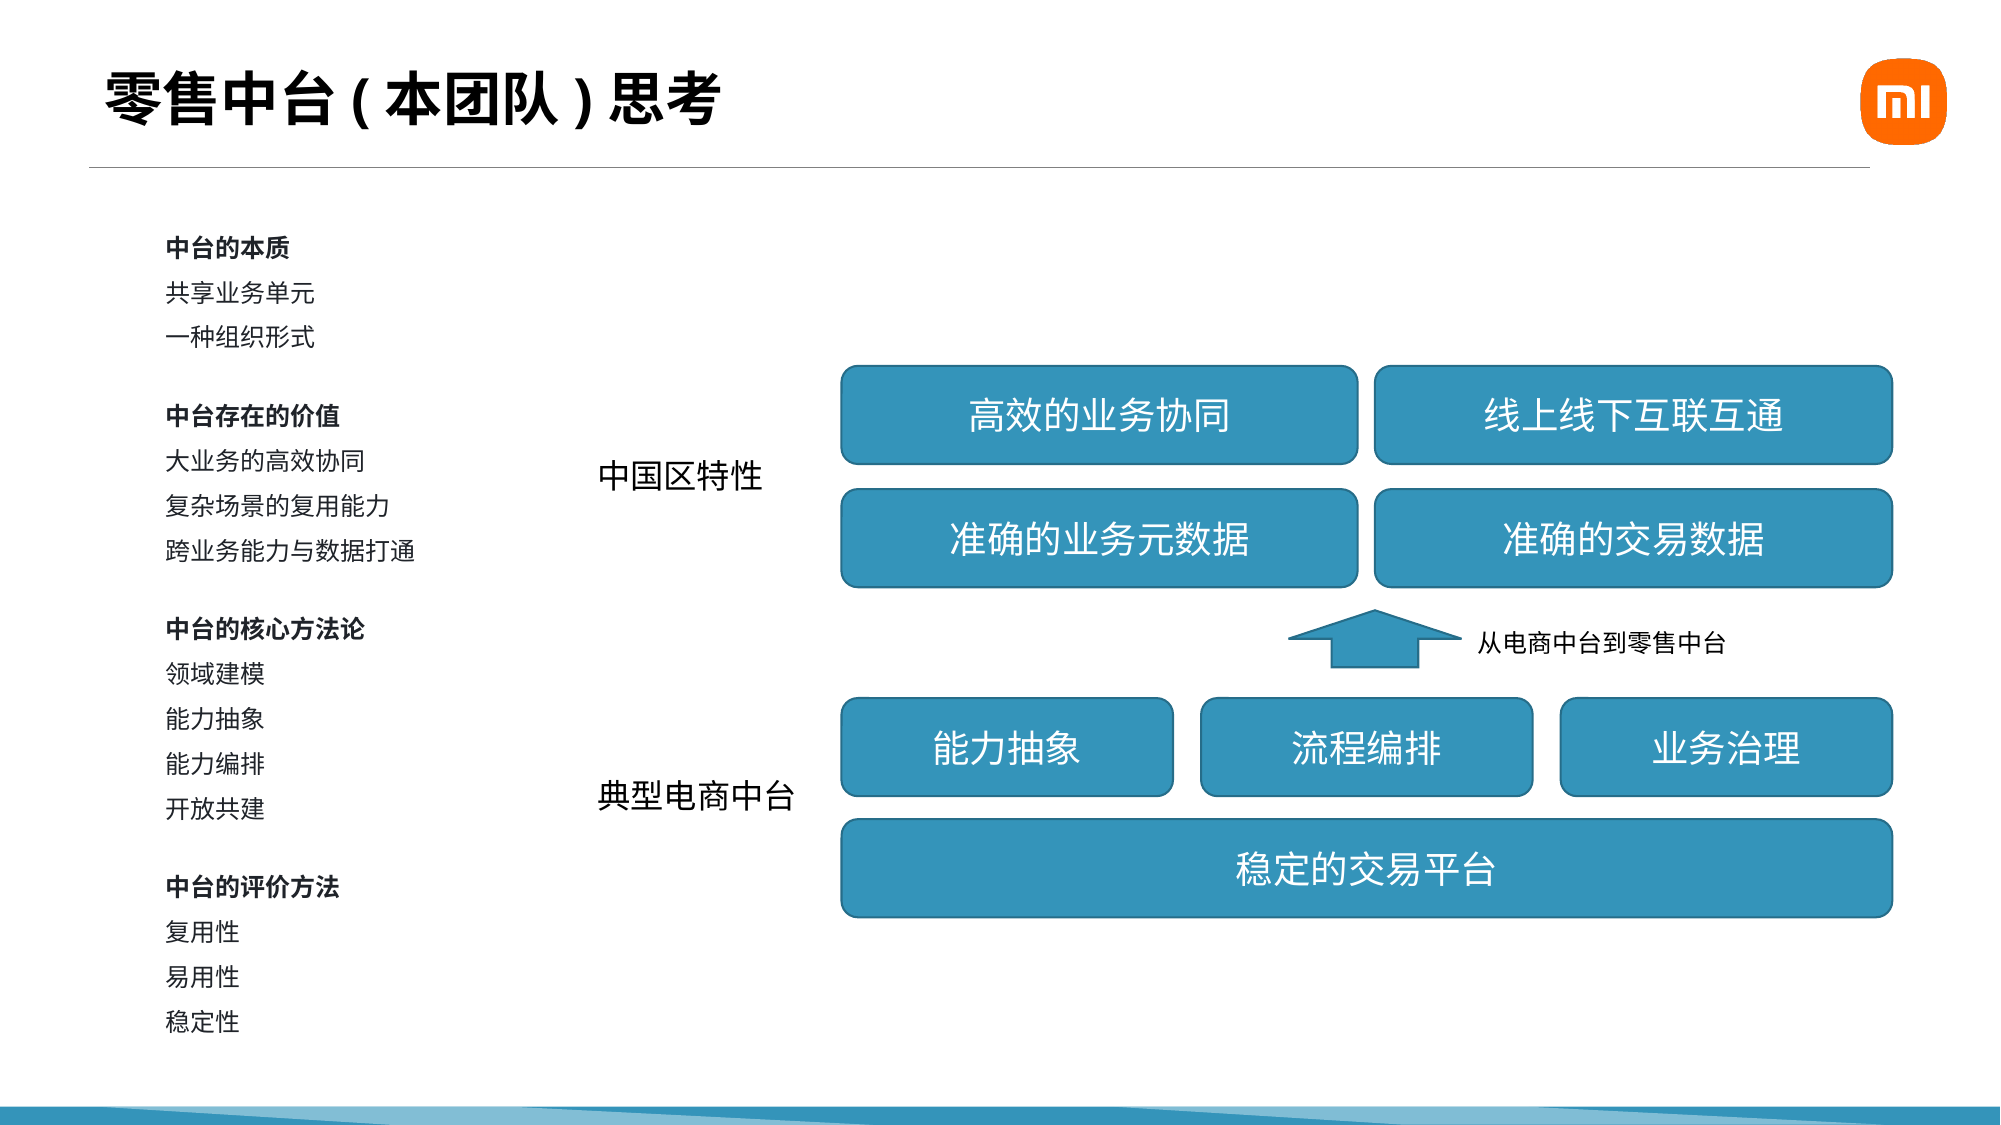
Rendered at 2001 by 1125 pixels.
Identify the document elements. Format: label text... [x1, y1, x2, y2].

text_box 典型电商中台 [582, 768, 812, 823]
text_box 线上线下互联互通 [1373, 364, 1894, 466]
text_box [1288, 609, 1462, 669]
text_box 稳定的交易平台 [840, 818, 1894, 919]
text_box 流程编排 [1200, 696, 1534, 798]
text_box 中国区特性 [582, 447, 779, 503]
text_box 高效的业务协同 [840, 364, 1359, 466]
text_box 中台的本质 共享业务单元 一种组织形式 中台存在的价值 大业务的高效协同 复杂场景的复用能力 跨业务能力与数据打通 中台的核心方法论 领域建模 能力抽象 能力编排 开放共建 中台的评价方法 复用性 易用性 稳定性 [150, 209, 441, 1044]
picture [1811, 9, 1996, 194]
text_box 从电商中台到零售中台 [1463, 619, 1743, 665]
text_box 准确的交易数据 [1373, 488, 1894, 589]
text_box 能力抽象 [840, 696, 1175, 798]
text_box 业务治理 [1559, 696, 1894, 798]
text_box 准确的业务元数据 [840, 488, 1359, 589]
title 零售中台(本团队)思考 [89, 34, 1871, 169]
